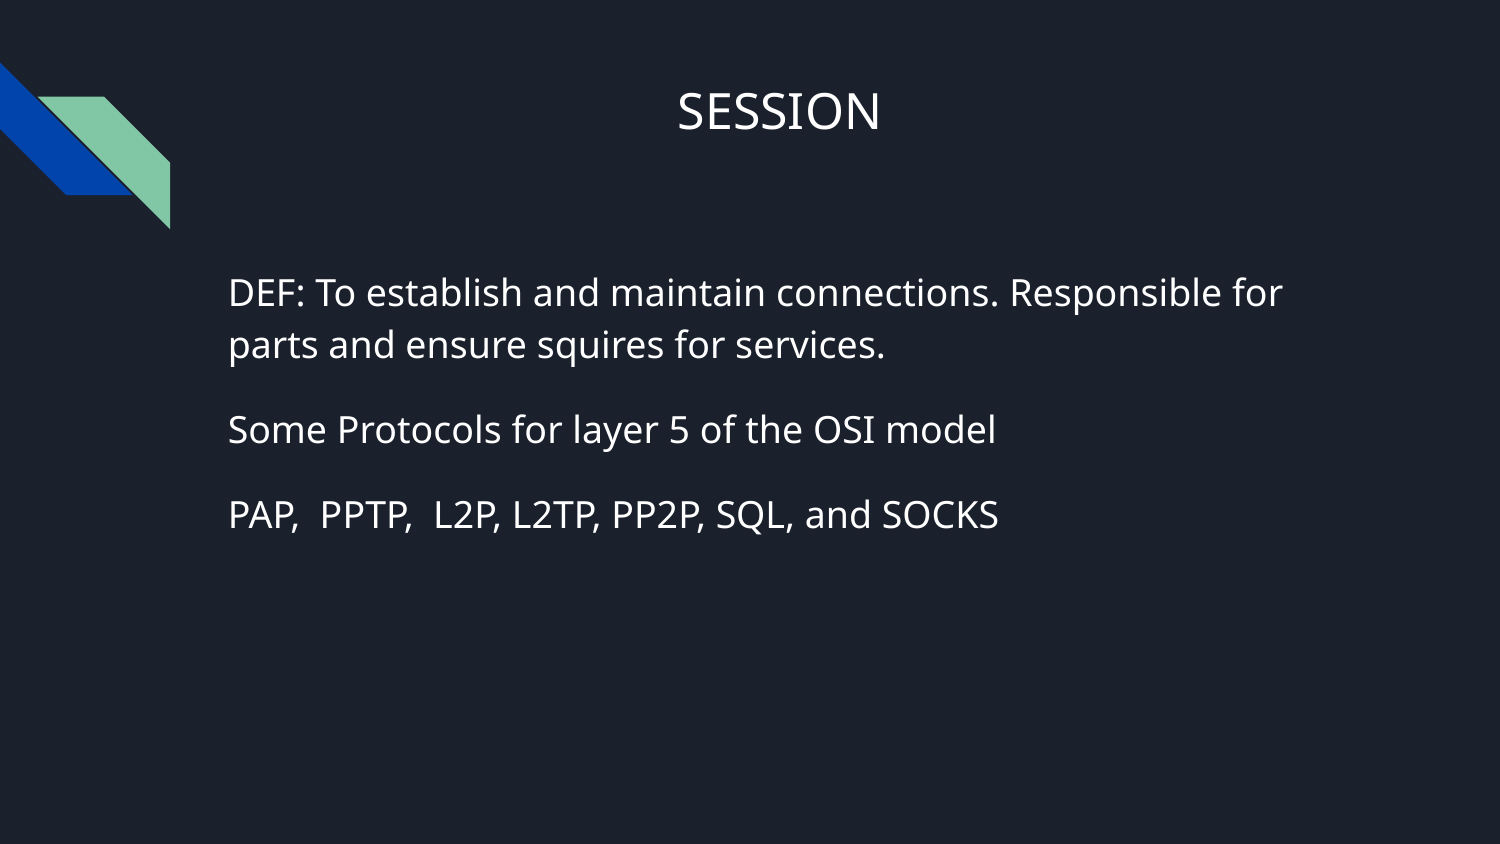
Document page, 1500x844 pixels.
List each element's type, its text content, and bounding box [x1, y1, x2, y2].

list DEF: To establish and maintain connections. Responsible for parts and ensure squires for services. Some Protocols for layer 5 of the OSI model PAP, PPTP, L2P, L2TP, PP2P, SQL, and SOCKS [212, 247, 1368, 725]
title SESSION [212, 64, 1368, 215]
